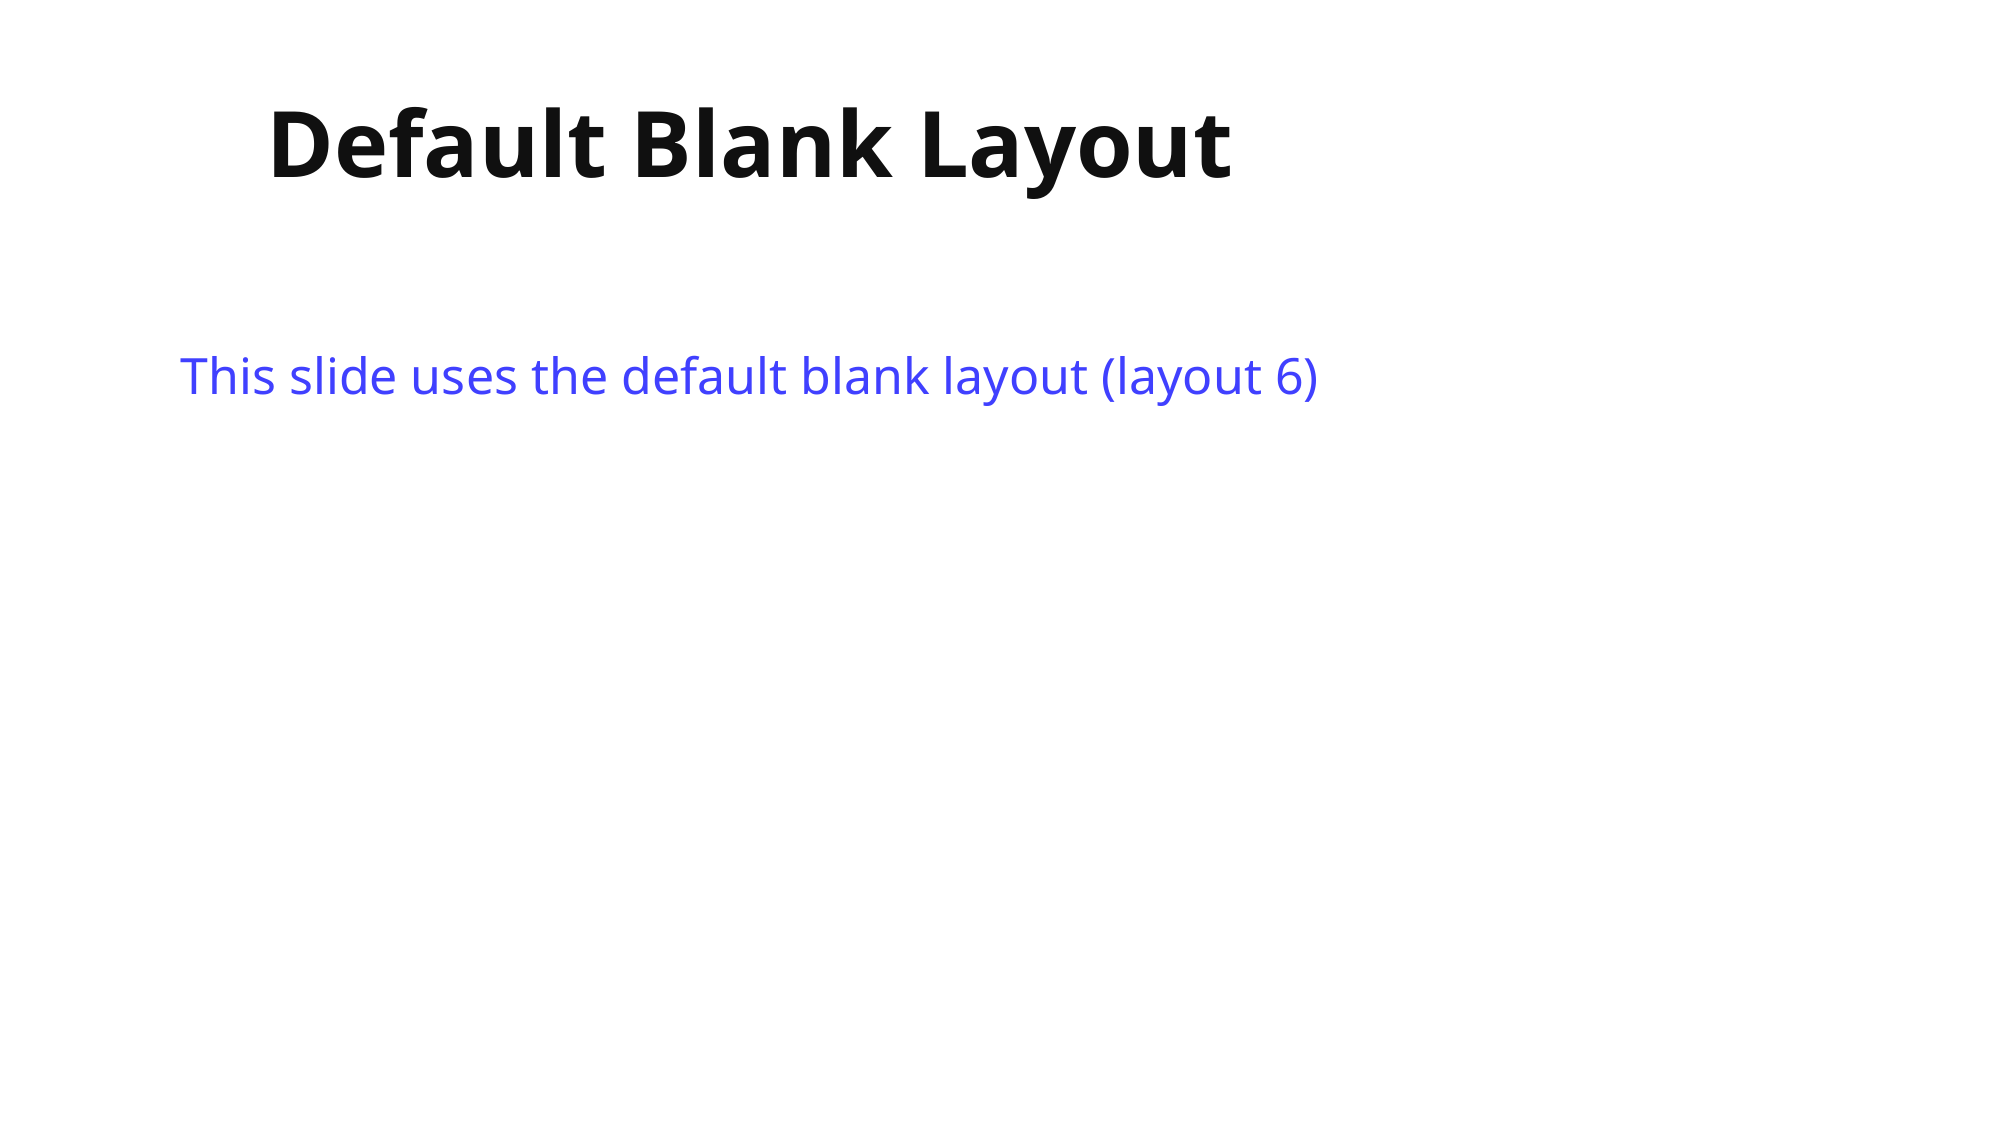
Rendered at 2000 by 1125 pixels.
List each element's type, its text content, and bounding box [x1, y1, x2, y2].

text_box Default Blank Layout [251, 78, 1249, 203]
text_box This slide uses the default blank layout (layout 6) [165, 337, 1335, 413]
